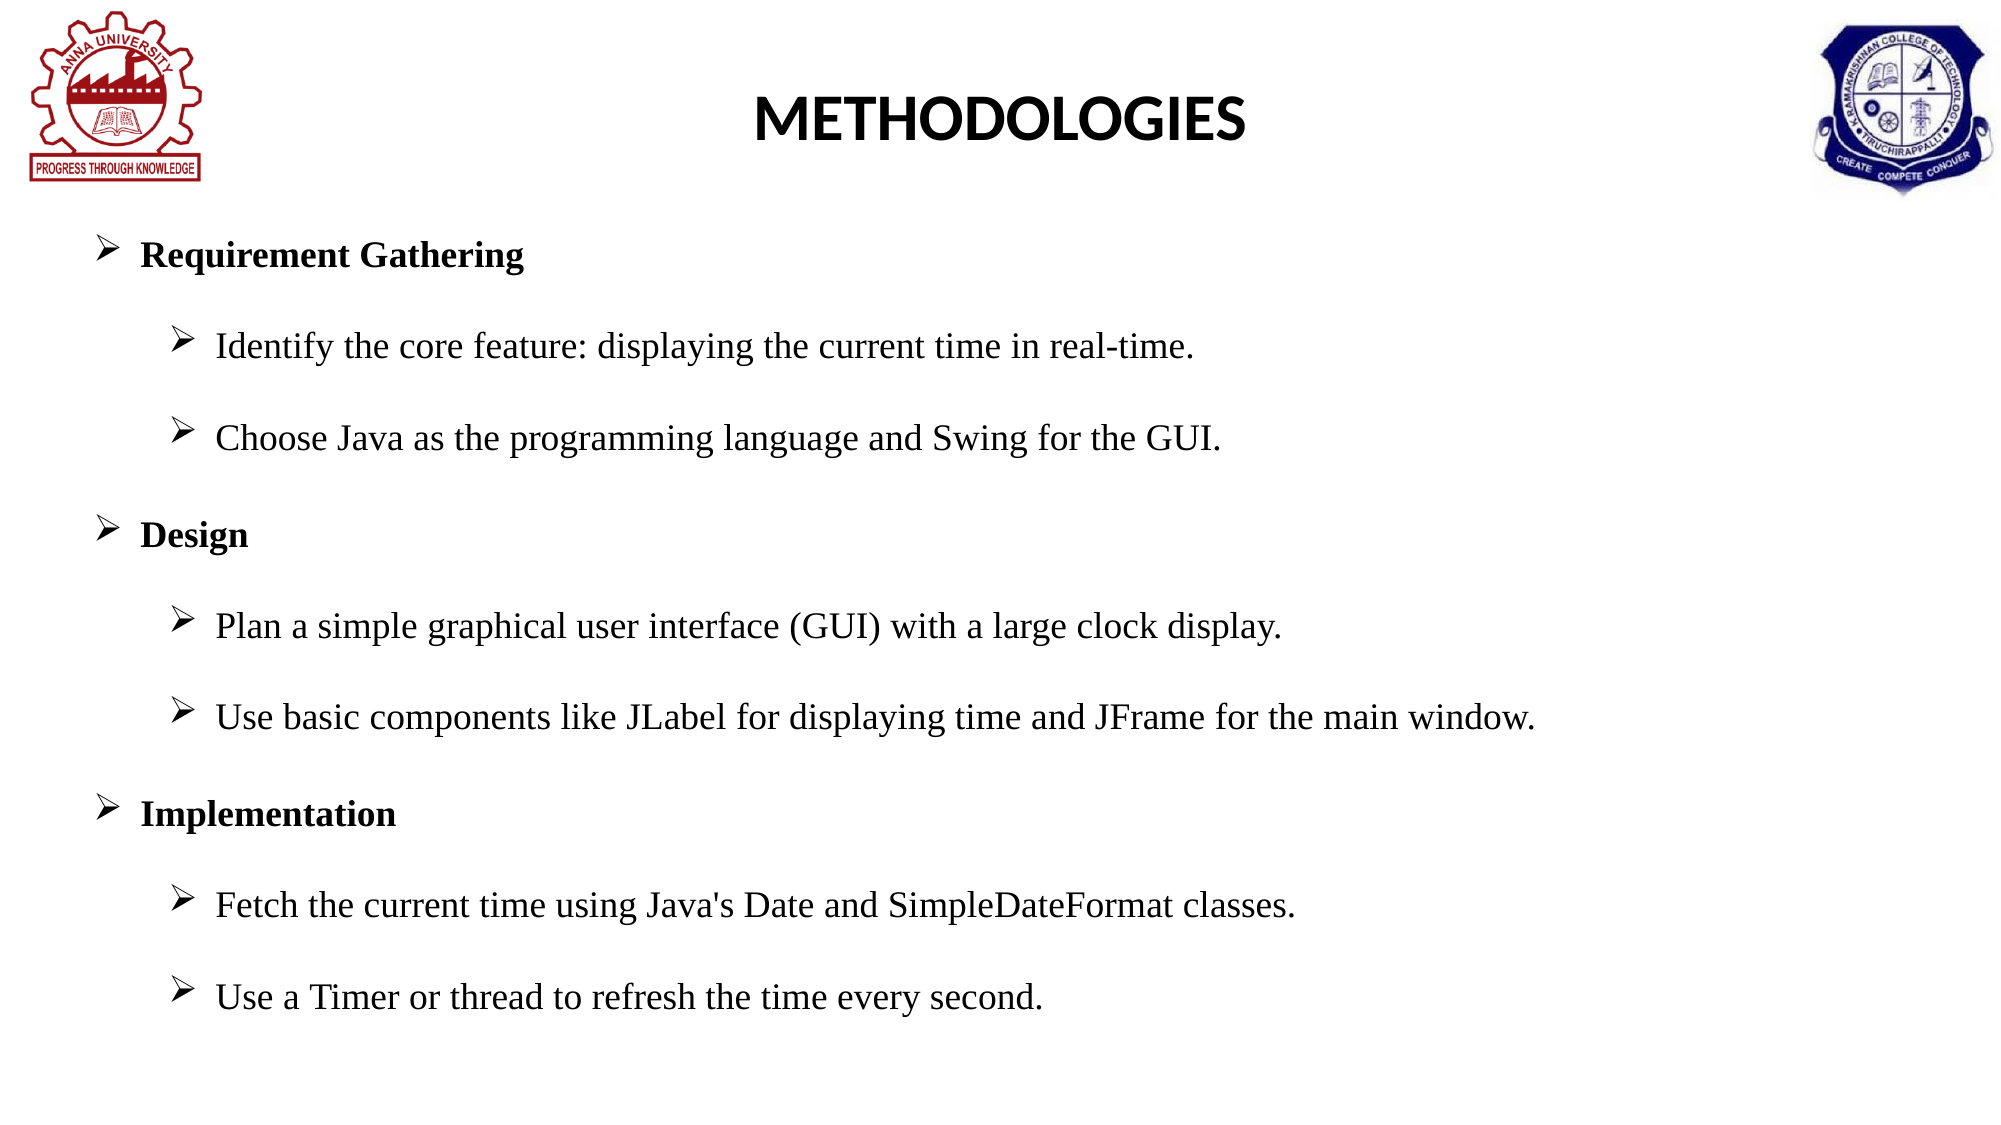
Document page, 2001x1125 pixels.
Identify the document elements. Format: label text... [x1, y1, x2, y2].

picture [27, 9, 203, 184]
picture [1809, 18, 2000, 201]
title METHODOLOGIES [324, 31, 1675, 156]
text_box Requirement Gathering Identify the core feature: displaying the current time in real-time. Choose Java as the programming language and Swing for the GUI. Design Plan a simple graphical user interface (GUI) with a large clock display. Use basic components like JLabel for displaying time and JFrame for the main window. Implementation Fetch the current time using Java's Date and SimpleDateFormat classes. Use a Timer or thread to refresh the time every second. [78, 200, 2000, 1125]
